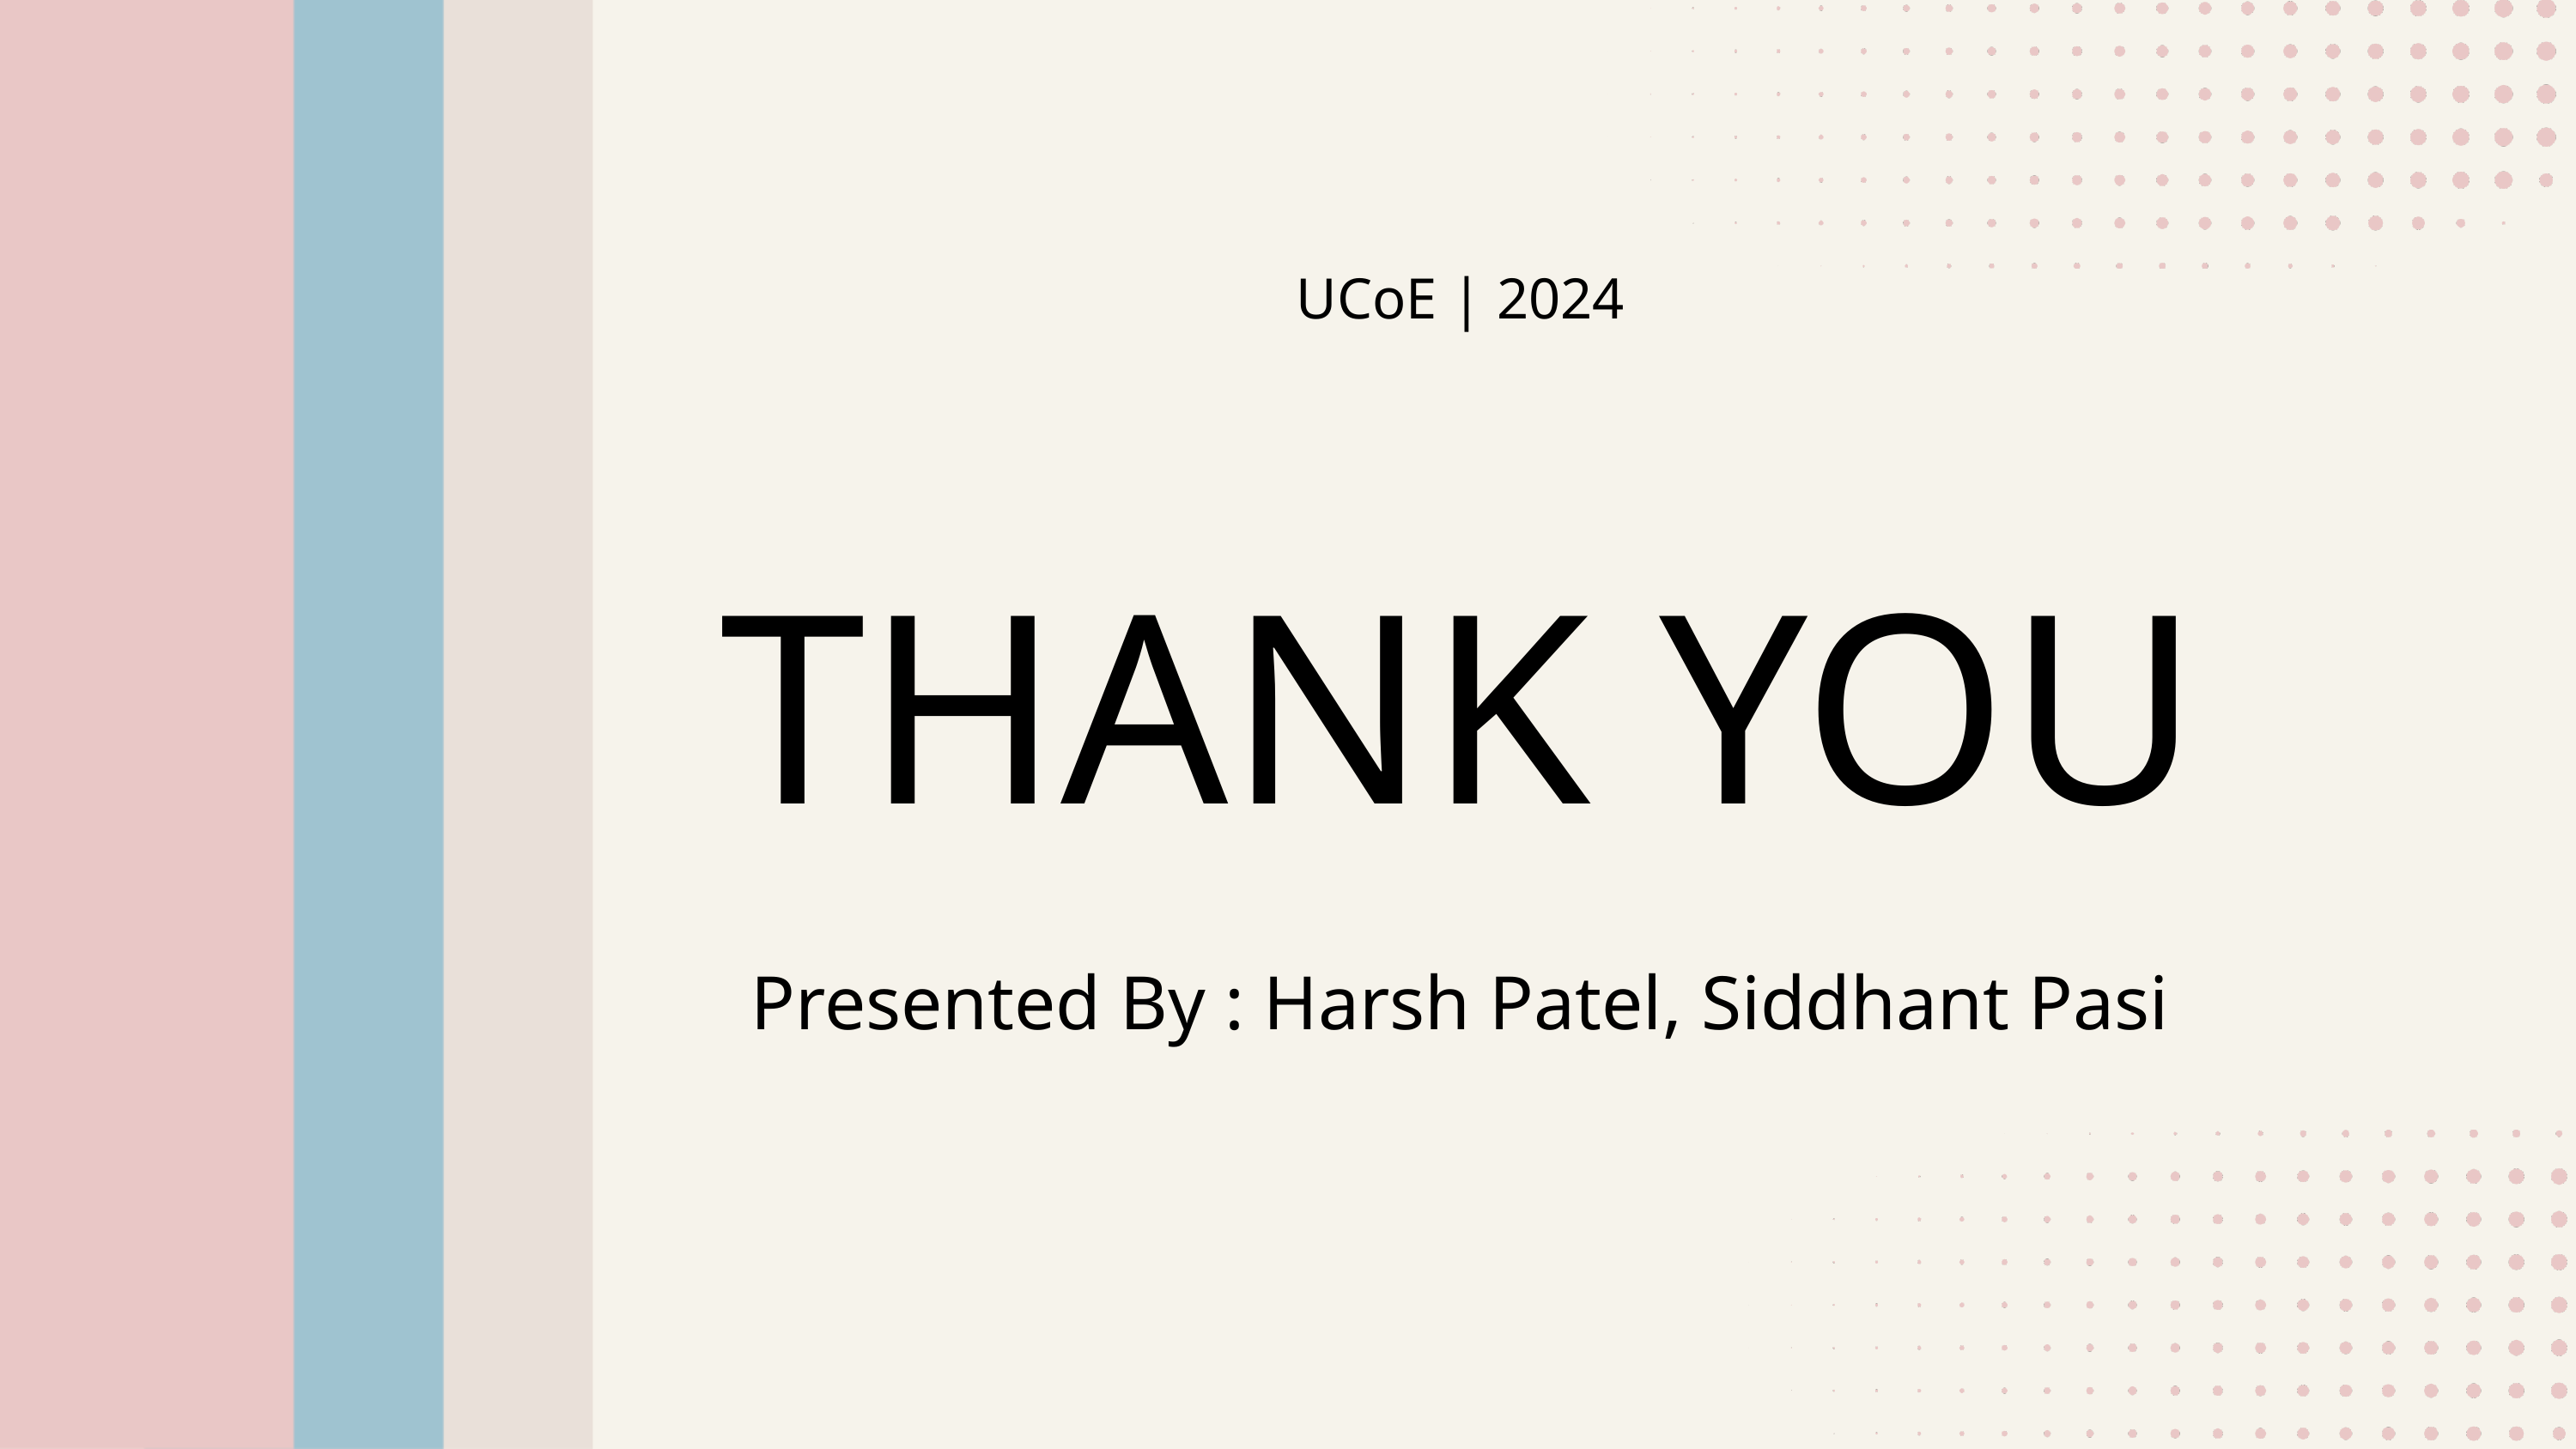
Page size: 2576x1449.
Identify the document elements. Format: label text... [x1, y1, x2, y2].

text_box Presented By : Harsh Patel, Siddhant Pasi [708, 941, 2212, 1045]
text_box [0, 0, 593, 1449]
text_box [1607, 0, 2576, 269]
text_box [1747, 1130, 2576, 1449]
text_box THANK YOU [641, 488, 2280, 858]
text_box UCoE | 2024 [975, 252, 1946, 330]
